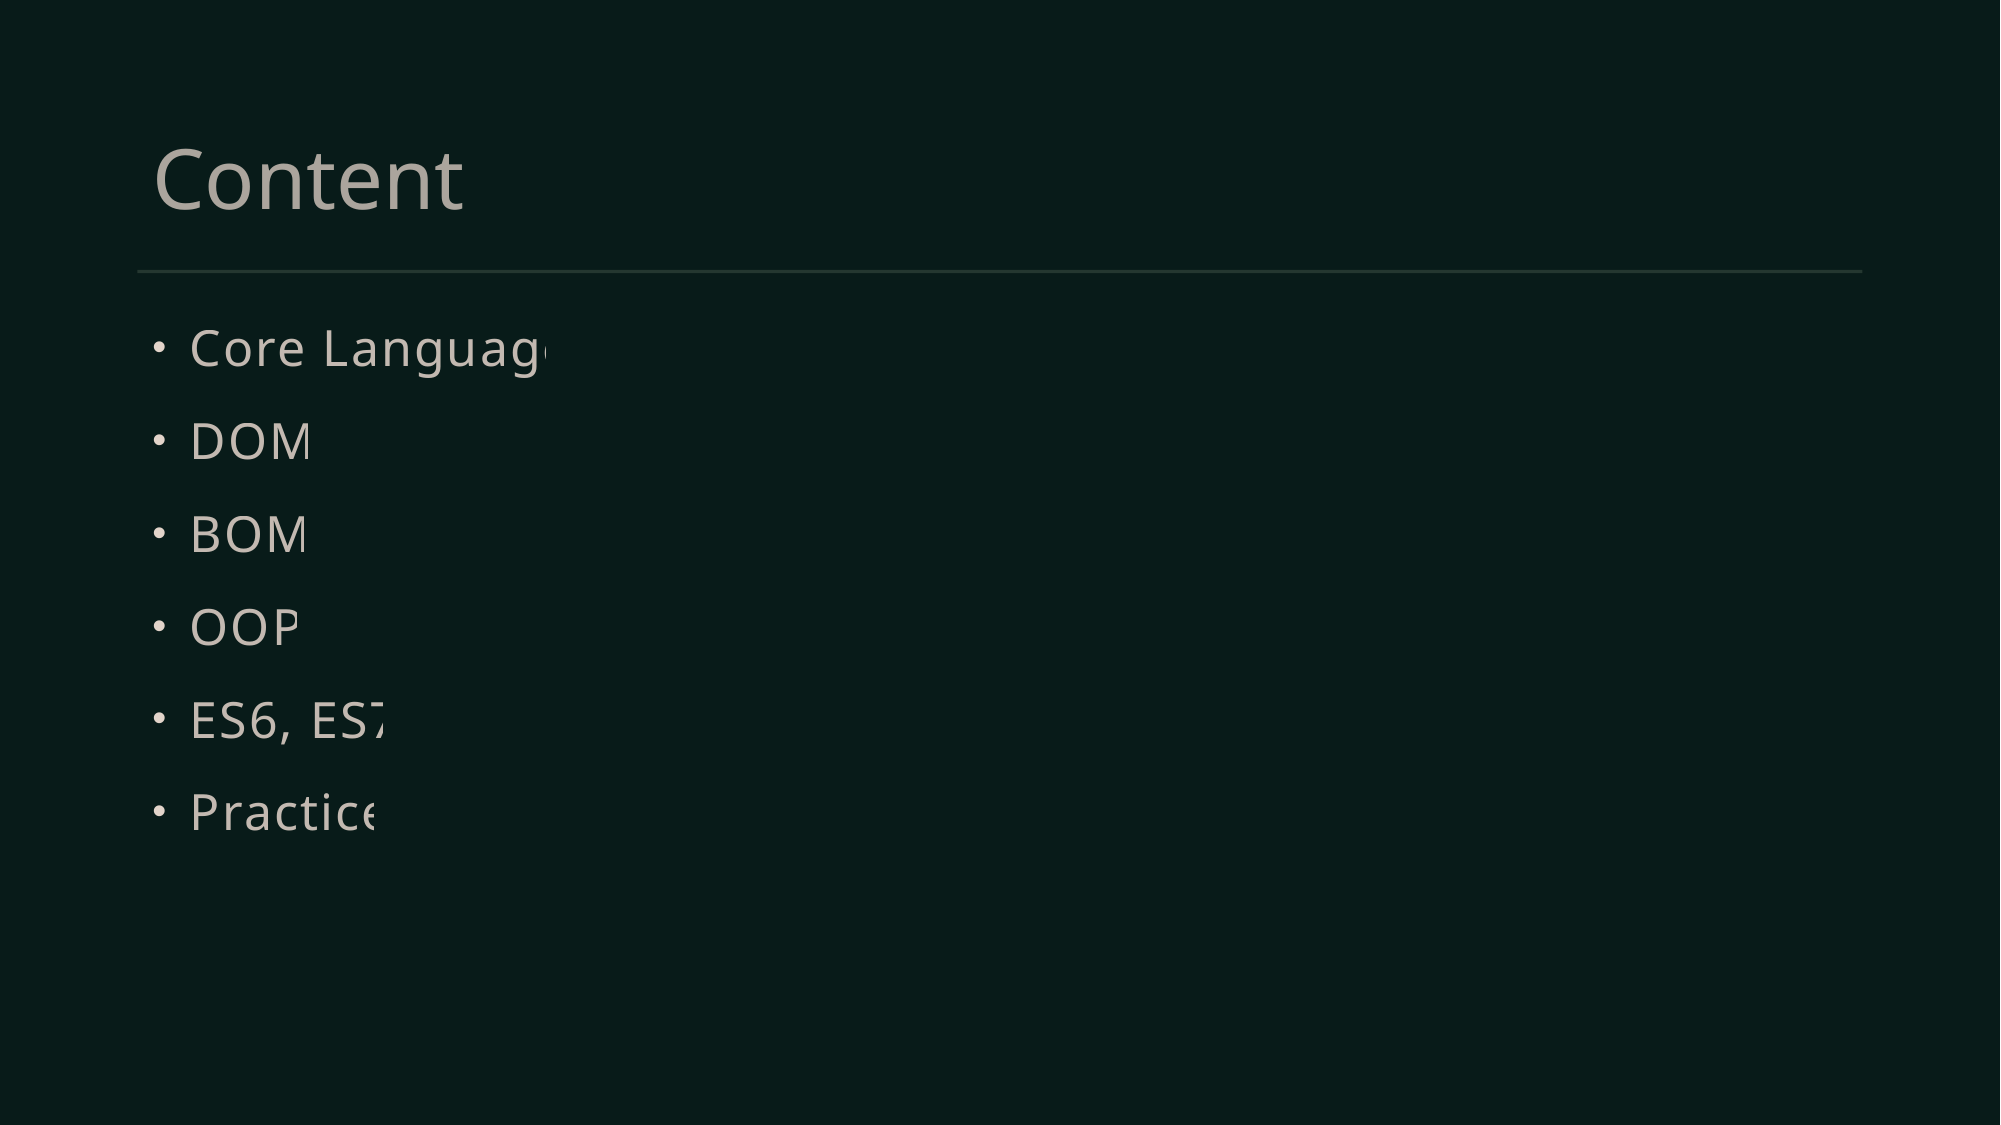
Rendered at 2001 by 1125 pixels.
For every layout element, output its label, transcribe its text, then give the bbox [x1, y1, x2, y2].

title Content [137, 108, 1863, 244]
list Core Language DOM BOM OOP ES6, ES7 Practice [137, 297, 1863, 985]
